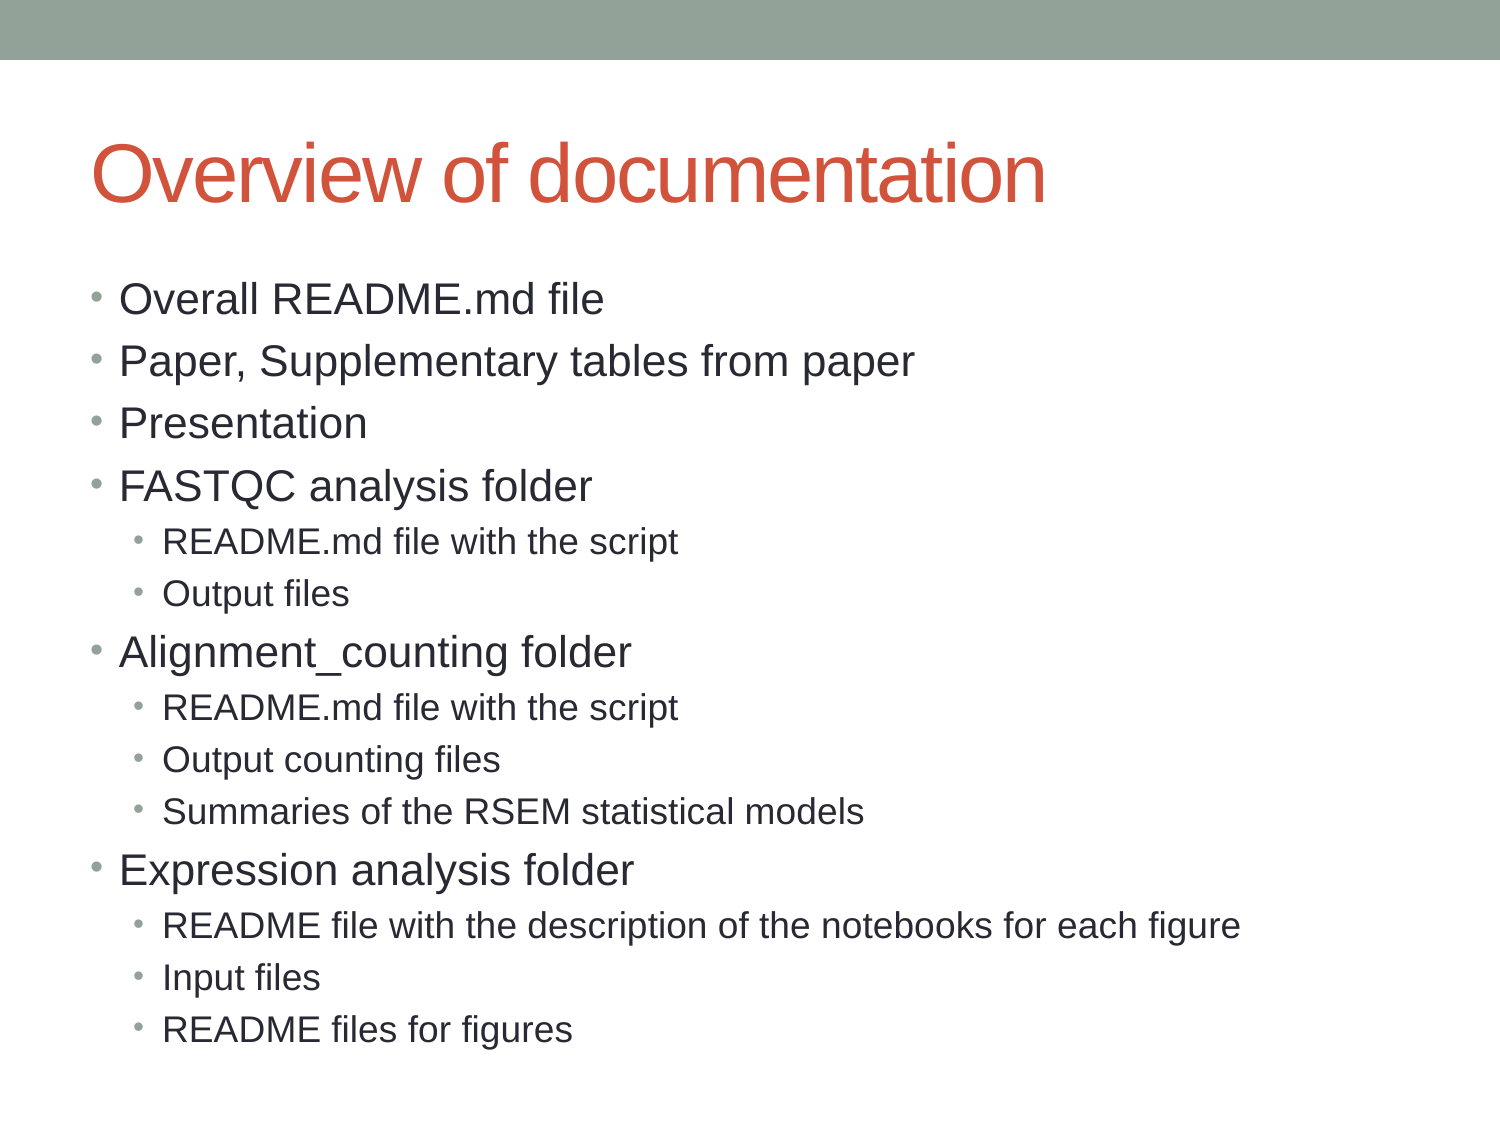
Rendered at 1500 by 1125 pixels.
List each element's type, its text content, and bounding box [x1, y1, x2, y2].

title Overview of documentation [75, 87, 1425, 250]
list Overall README.md file Paper, Supplementary tables from paper Presentation FASTQC analysis folder README.md file with the script Output files Alignment_counting folder README.md file with the script Output counting files Summaries of the RSEM statistical models Expression analysis folder README file with the description of the notebooks for each figure Input files README files for figures [75, 262, 1425, 1063]
